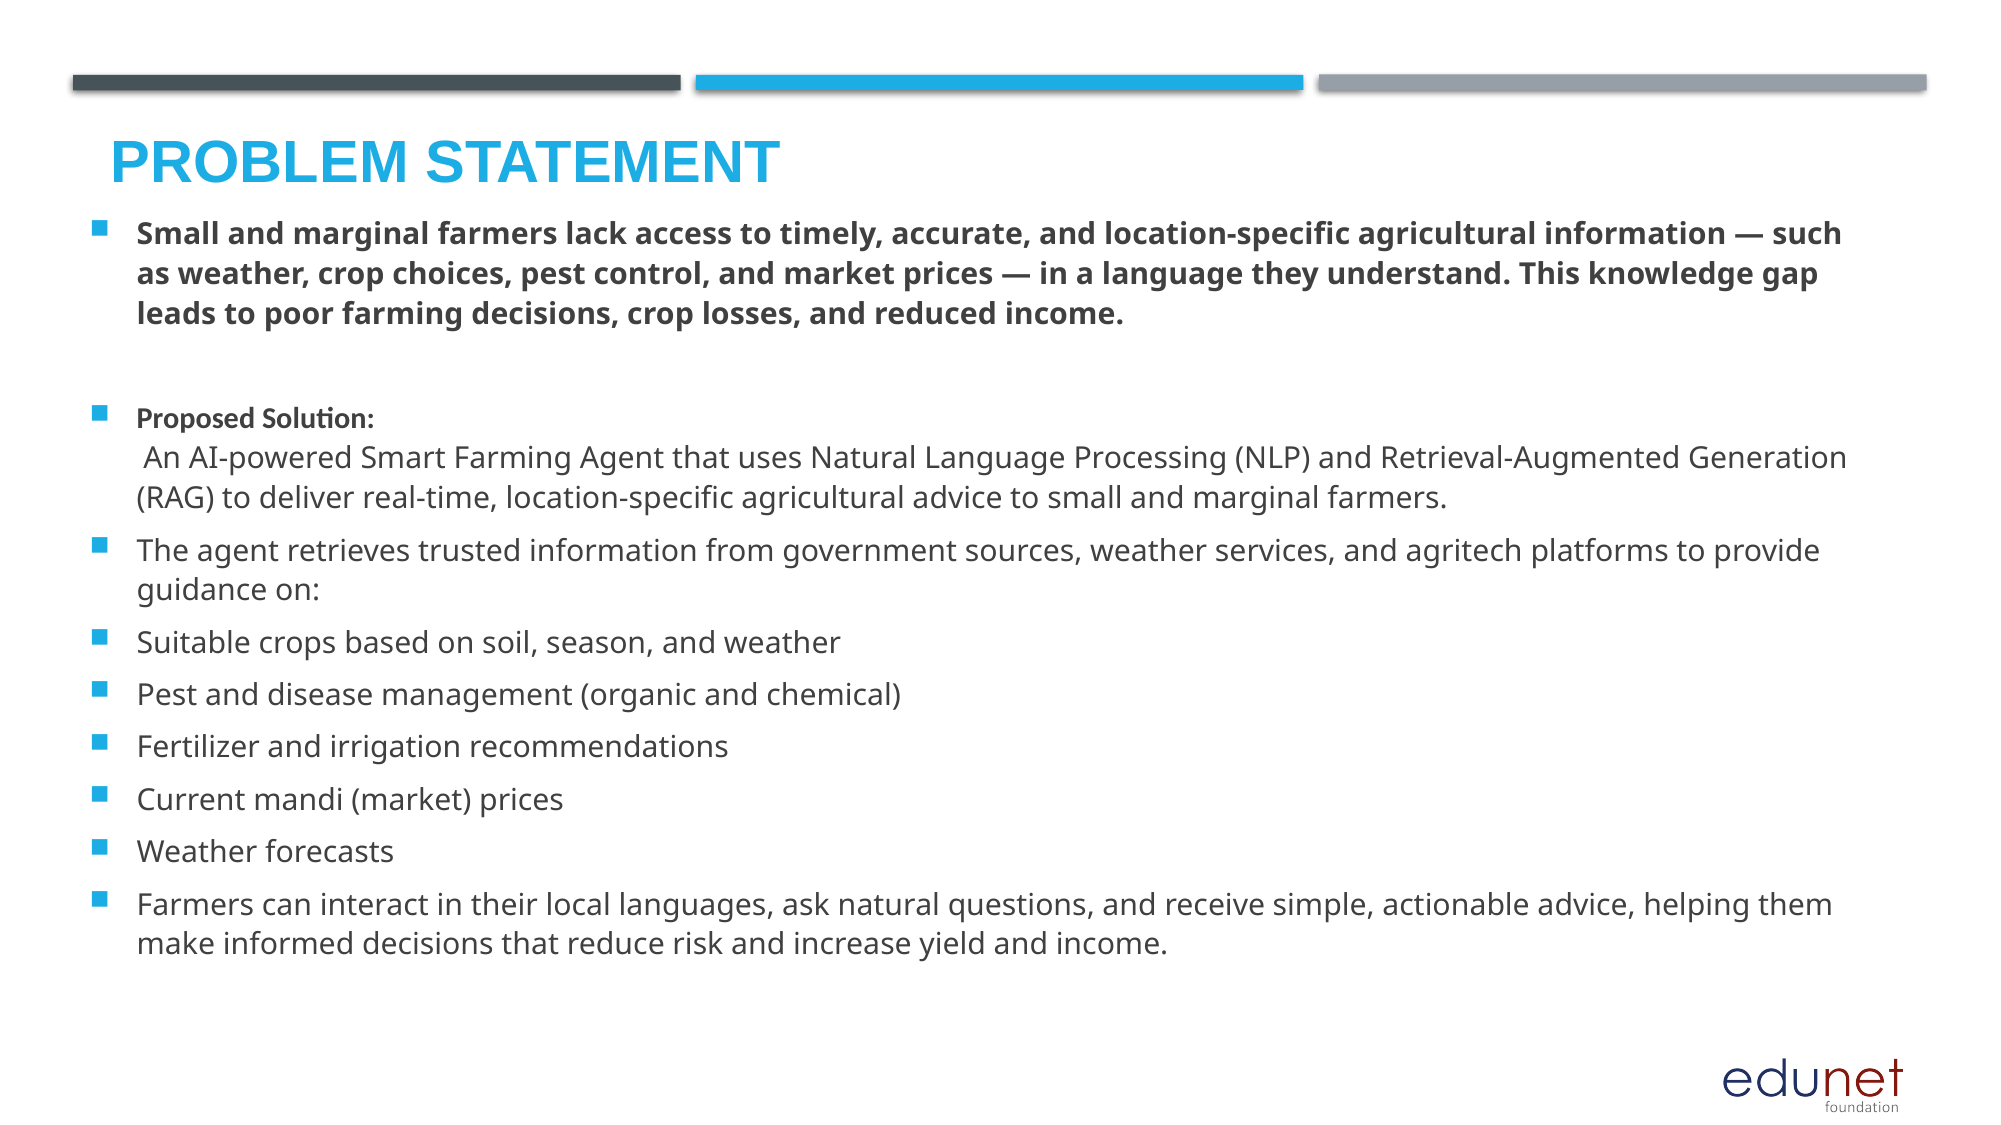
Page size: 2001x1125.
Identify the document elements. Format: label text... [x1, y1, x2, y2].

list Small and marginal farmers lack access to timely, accurate, and location-specific agricultural information — such as weather, crop choices, pest control, and market prices — in a language they understand. This knowledge gap leads to poor farming decisions, crop losses, and reduced income. Proposed Solution: An AI-powered Smart Farming Agent that uses Natural Language Processing (NLP) and Retrieval-Augmented Generation (RAG) to deliver real-time, location-specific agricultural advice to small and marginal farmers. The agent retrieves trusted information from government sources, weather services, and agritech platforms to provide guidance on: Suitable crops based on soil, season, and weather Pest and disease management (organic and chemical) Fertilizer and irrigation recommendations Current mandi (market) prices Weather forecasts Farmers can interact in their local languages, ask natural questions, and receive simple, actionable advice, helping them make informed decisions that reduce risk and increase yield and income. [74, 203, 1884, 970]
picture [1719, 1056, 1905, 1116]
title Problem Statement [95, 115, 1905, 203]
